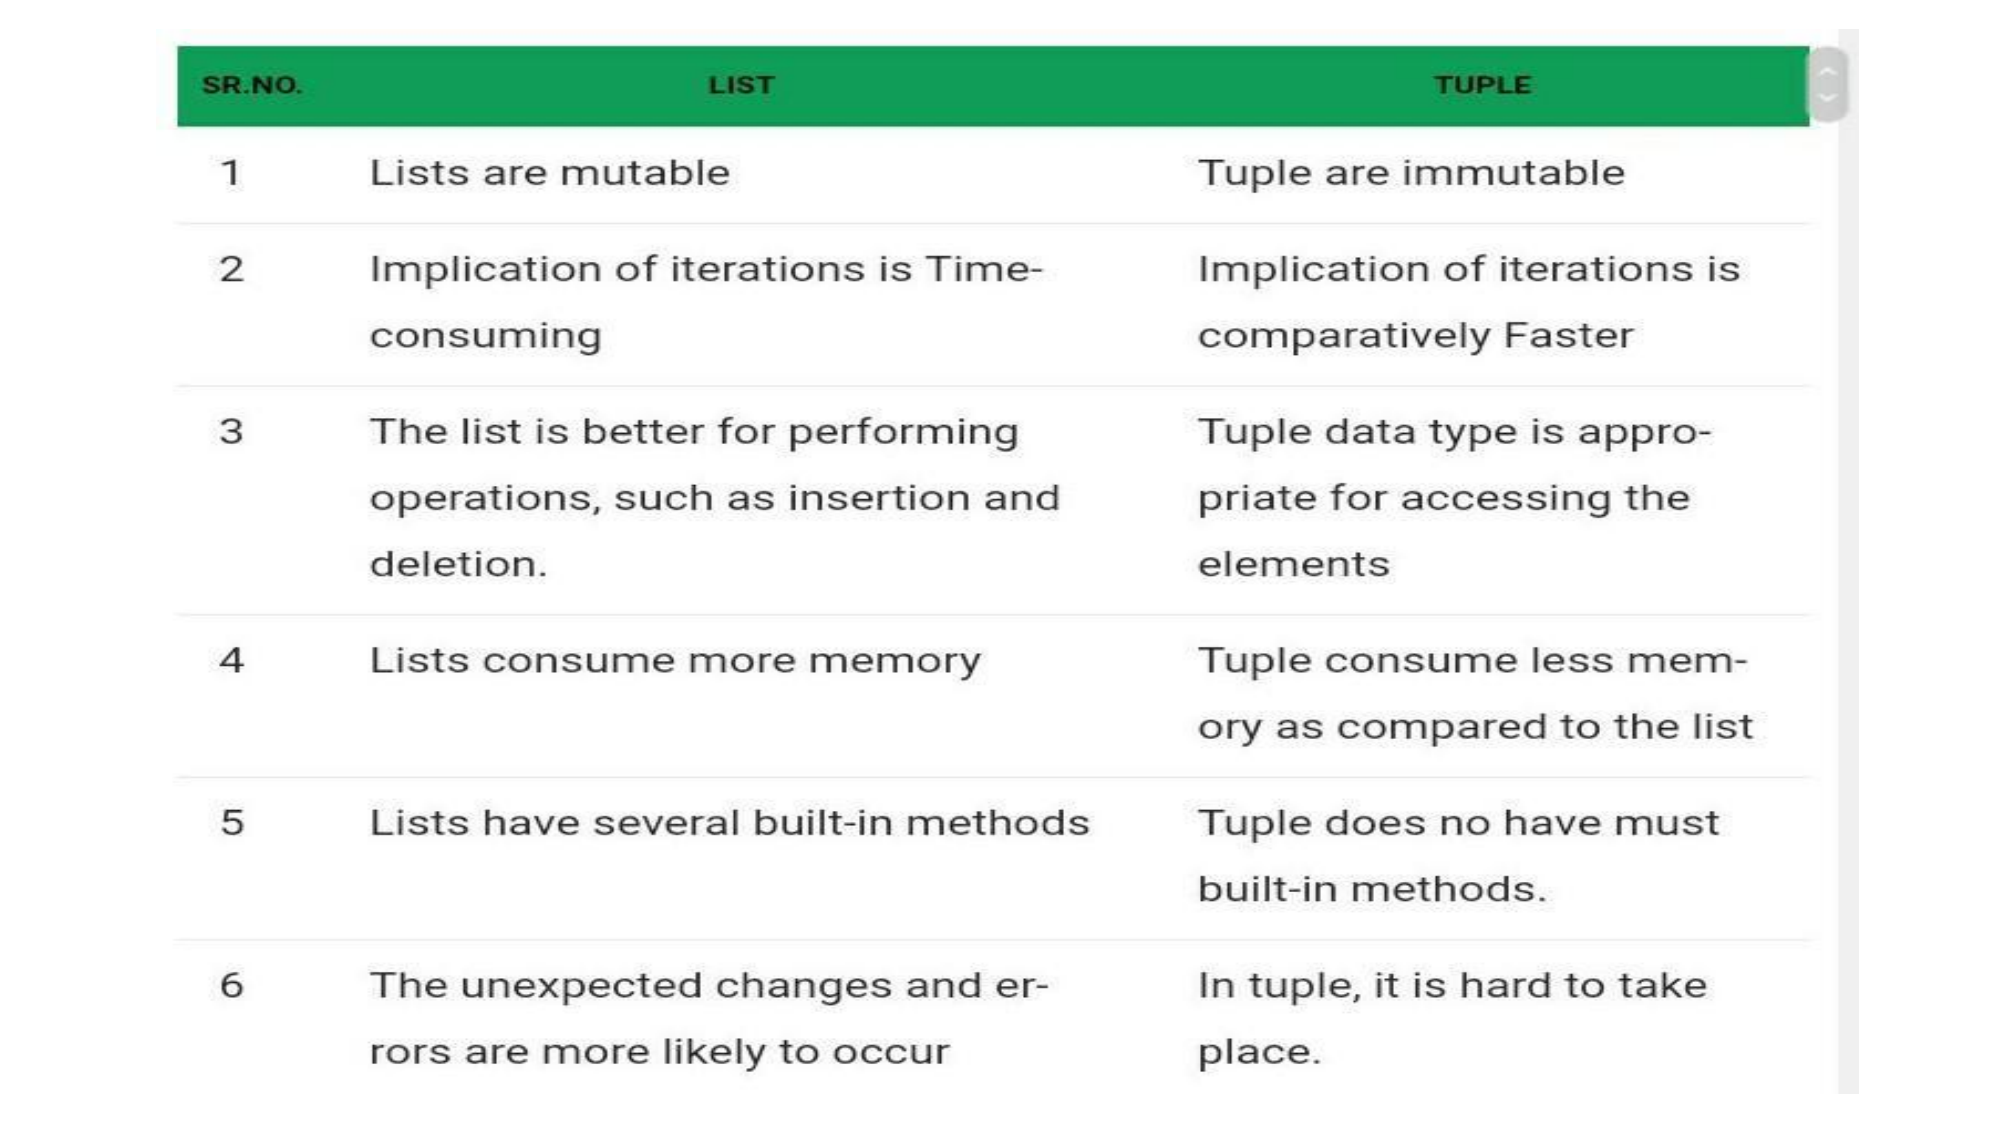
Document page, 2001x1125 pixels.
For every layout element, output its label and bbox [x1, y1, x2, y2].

list [156, 29, 1860, 1094]
